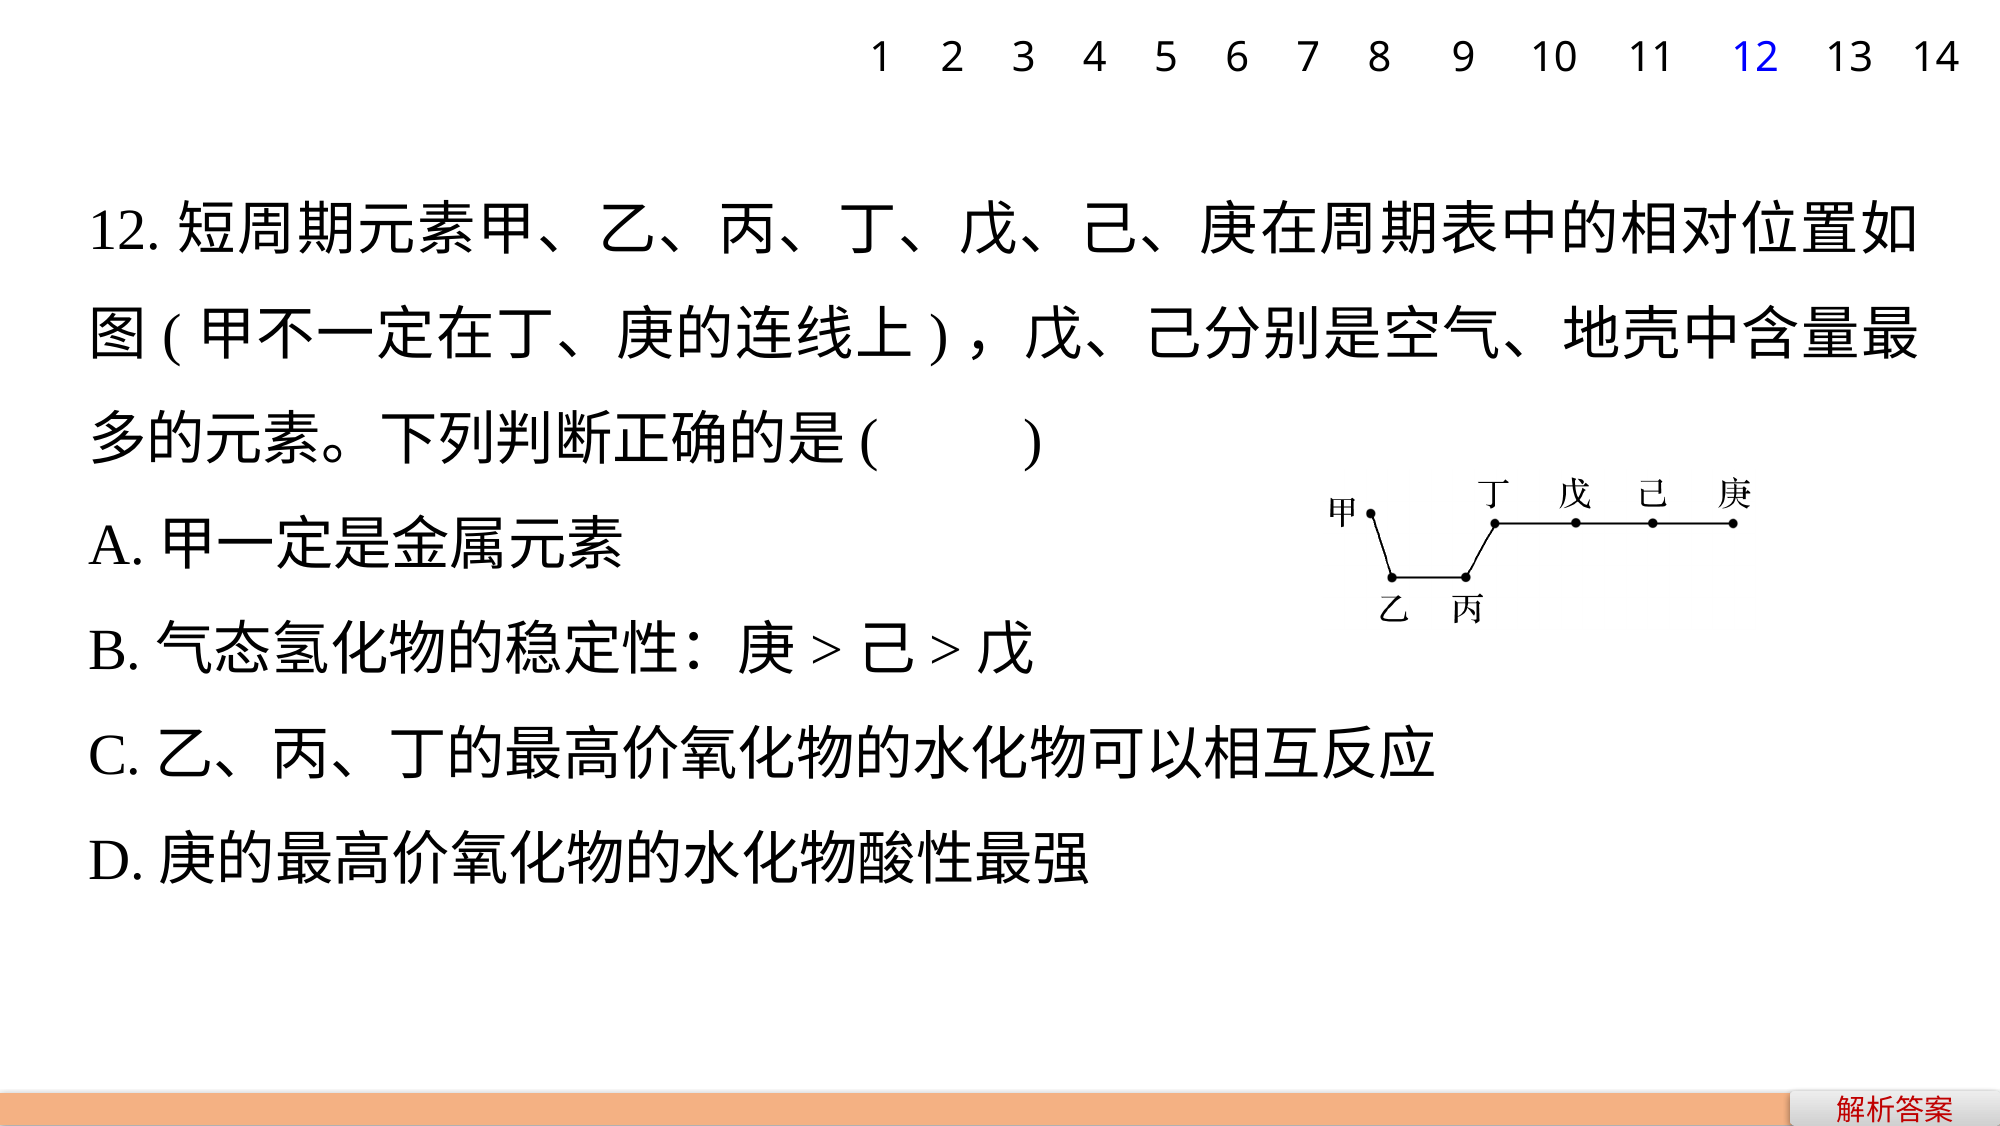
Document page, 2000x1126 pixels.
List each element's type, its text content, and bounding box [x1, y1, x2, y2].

text_box 解析答案 [1788, 1089, 2000, 1126]
text_box 11 [1610, 7, 1696, 102]
text_box 12.短周期元素甲、乙、丙、丁、戊、己、庚在周期表中的相对位置如图(甲不一定在丁、庚的连线上)，戊、己分别是空气、地壳中含量最多的元素。下列判断正确的是( ) A.甲一定是金属元素 B.气态氢化物的稳定性：庚>己>戊 C.乙、丙、丁的最高价氧化物的水化物可以相互反应 D.庚的最高价氧化物的水化物酸性最强 [73, 149, 1935, 899]
picture [1323, 469, 1756, 631]
text_box 5 [1139, 7, 1199, 102]
text_box 8 [1352, 7, 1412, 102]
text_box 4 [1067, 7, 1127, 102]
text_box 10 [1507, 7, 1599, 102]
text_box 13 [1811, 7, 1894, 102]
text_box 3 [996, 7, 1056, 102]
text_box 6 [1210, 7, 1270, 102]
text_box 1 [854, 7, 914, 102]
text_box 9 [1423, 7, 1496, 102]
text_box 7 [1281, 7, 1341, 102]
text_box 12 [1707, 7, 1800, 102]
text_box [0, 1092, 1787, 1126]
text_box 14 [1897, 7, 1980, 103]
text_box 2 [925, 7, 985, 102]
